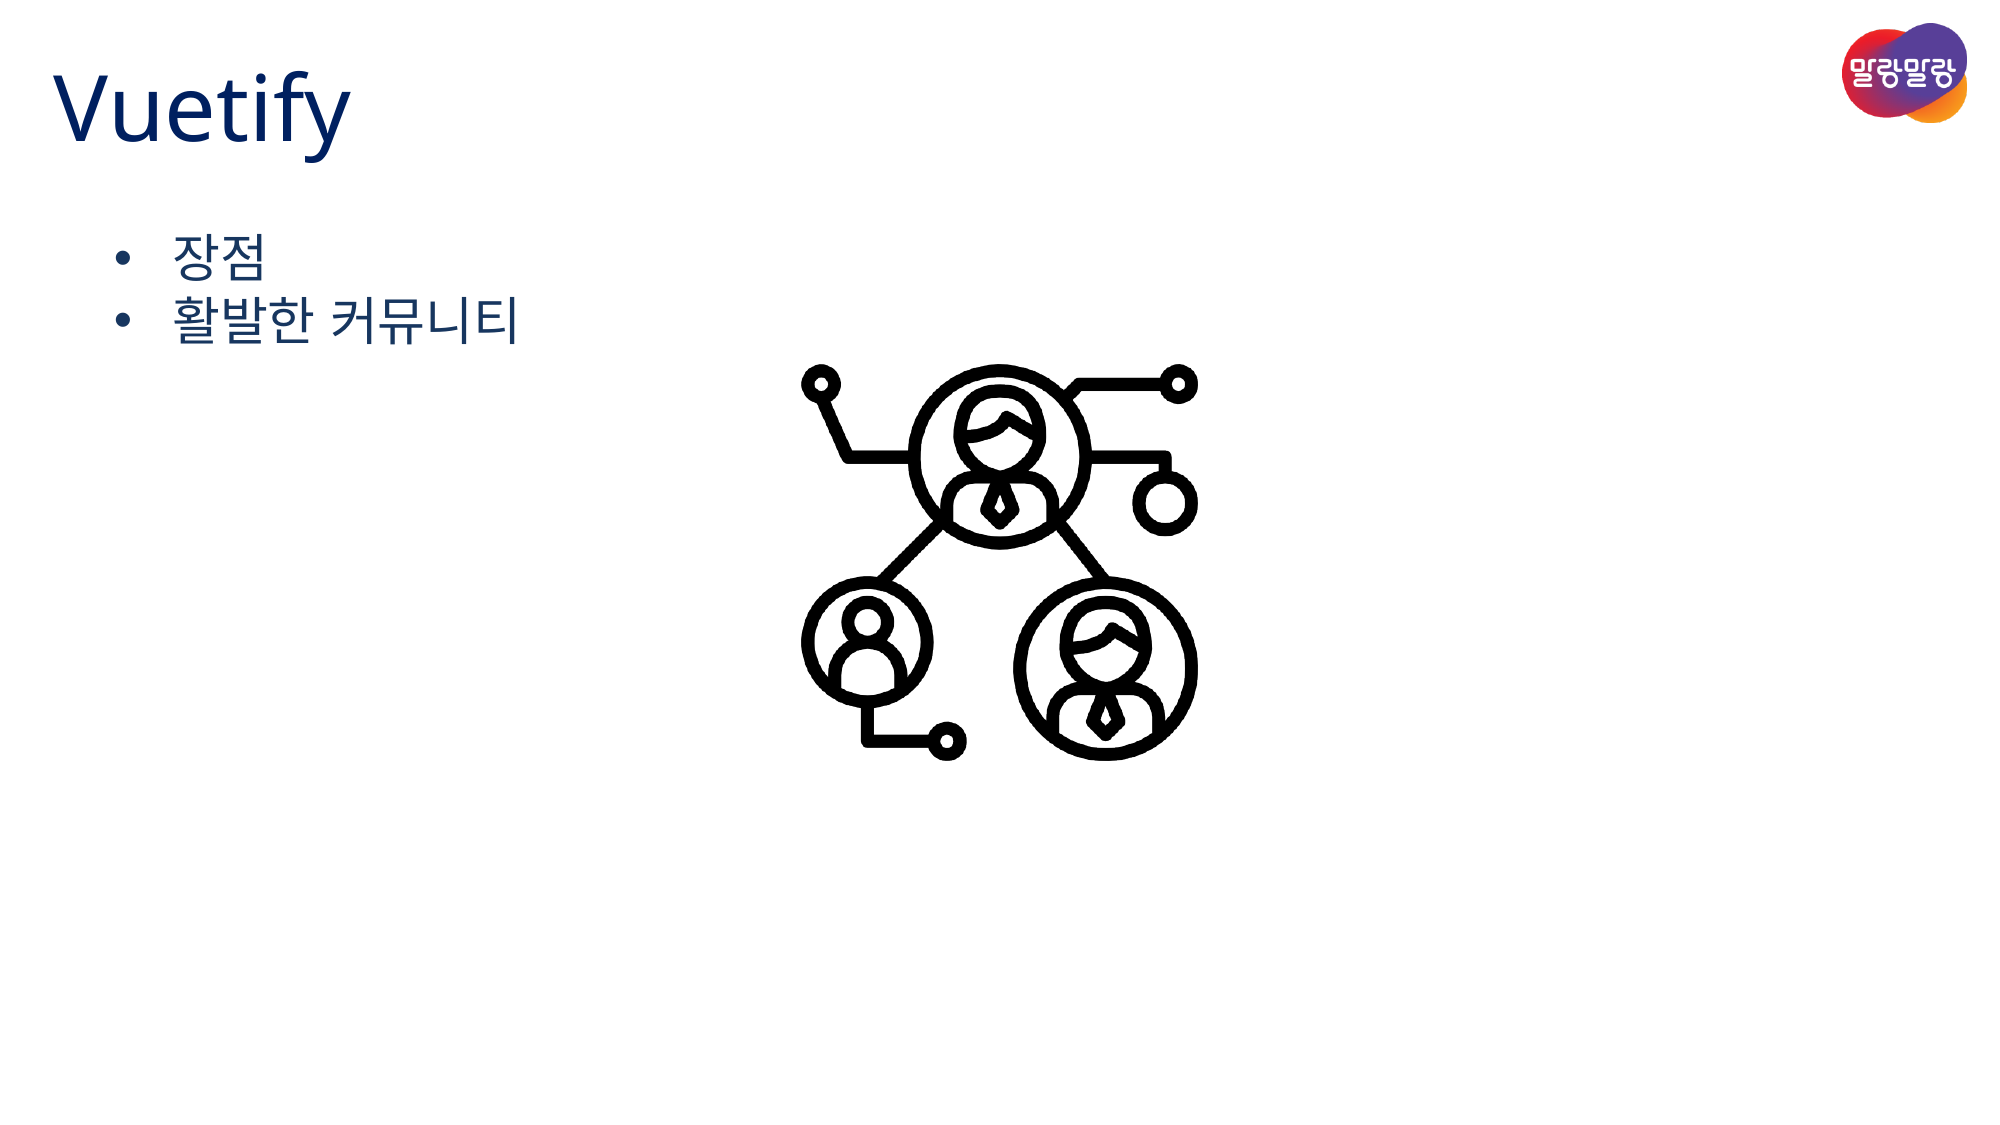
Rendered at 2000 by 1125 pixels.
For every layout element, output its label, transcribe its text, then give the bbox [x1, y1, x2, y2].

picture [801, 364, 1198, 761]
picture [1842, 22, 1967, 124]
text_box Vuetify [39, 42, 1820, 158]
text_box 장점 활발한 커뮤니티 [99, 218, 1940, 646]
